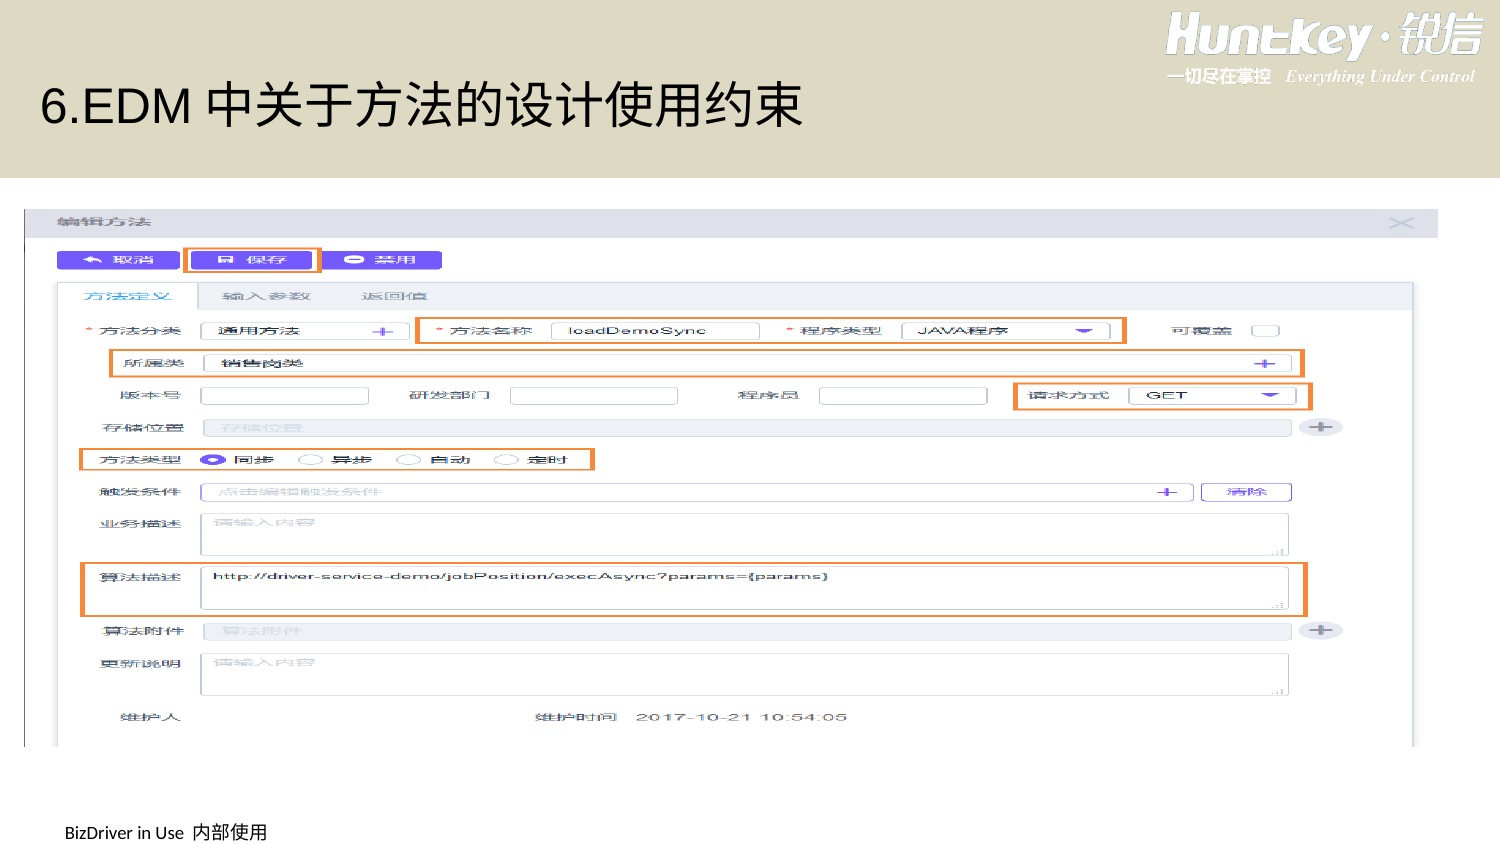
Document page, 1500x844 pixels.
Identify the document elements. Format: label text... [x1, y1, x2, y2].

picture [24, 209, 1438, 748]
title 6.EDM中关于方法的设计使用约束 [24, 27, 1301, 179]
picture [1158, 9, 1488, 87]
